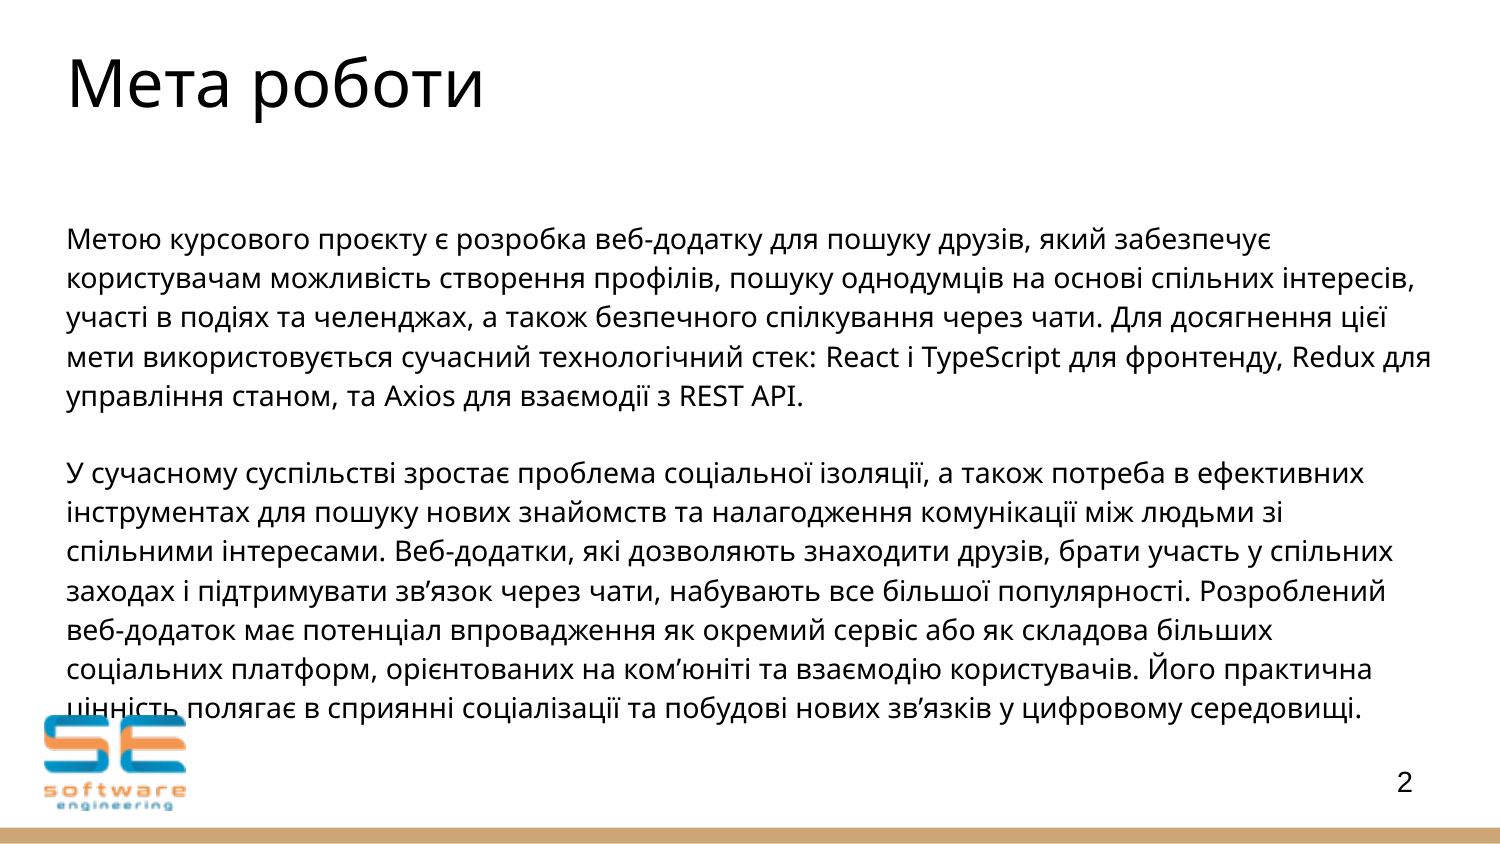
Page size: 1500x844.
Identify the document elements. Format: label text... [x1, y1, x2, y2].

picture [43, 714, 186, 811]
text_box 2 [1382, 755, 1500, 806]
title Мета роботи [51, 0, 1449, 137]
list Метою курсового проєкту є розробка веб-додатку для пошуку друзів, який забезпечує користувачам можливість створення профілів, пошуку однодумців на основі спільних інтересів, участі в подіях та челенджах, а також безпечного спілкування через чати. Для досягнення цієї мети використовується сучасний технологічний стек: React і TypeScript для фронтенду, Redux для управління станом, та Axios для взаємодії з REST API. У сучасному суспільстві зростає проблема соціальної ізоляції, а також потреба в ефективних інструментах для пошуку нових знайомств та налагодження комунікації між людьми зі спільними інтересами. Веб-додатки, які дозволяють знаходити друзів, брати участь у спільних заходах і підтримувати зв’язок через чати, набувають все більшої популярності. Розроблений веб-додаток має потенціал впровадження як окремий сервіс або як складова більших соціальних платформ, орієнтованих на ком’юніті та взаємодію користувачів. Його практична цінність полягає в сприянні соціалізації та побудові нових зв’язків у цифровому середовищі. [51, 200, 1449, 752]
